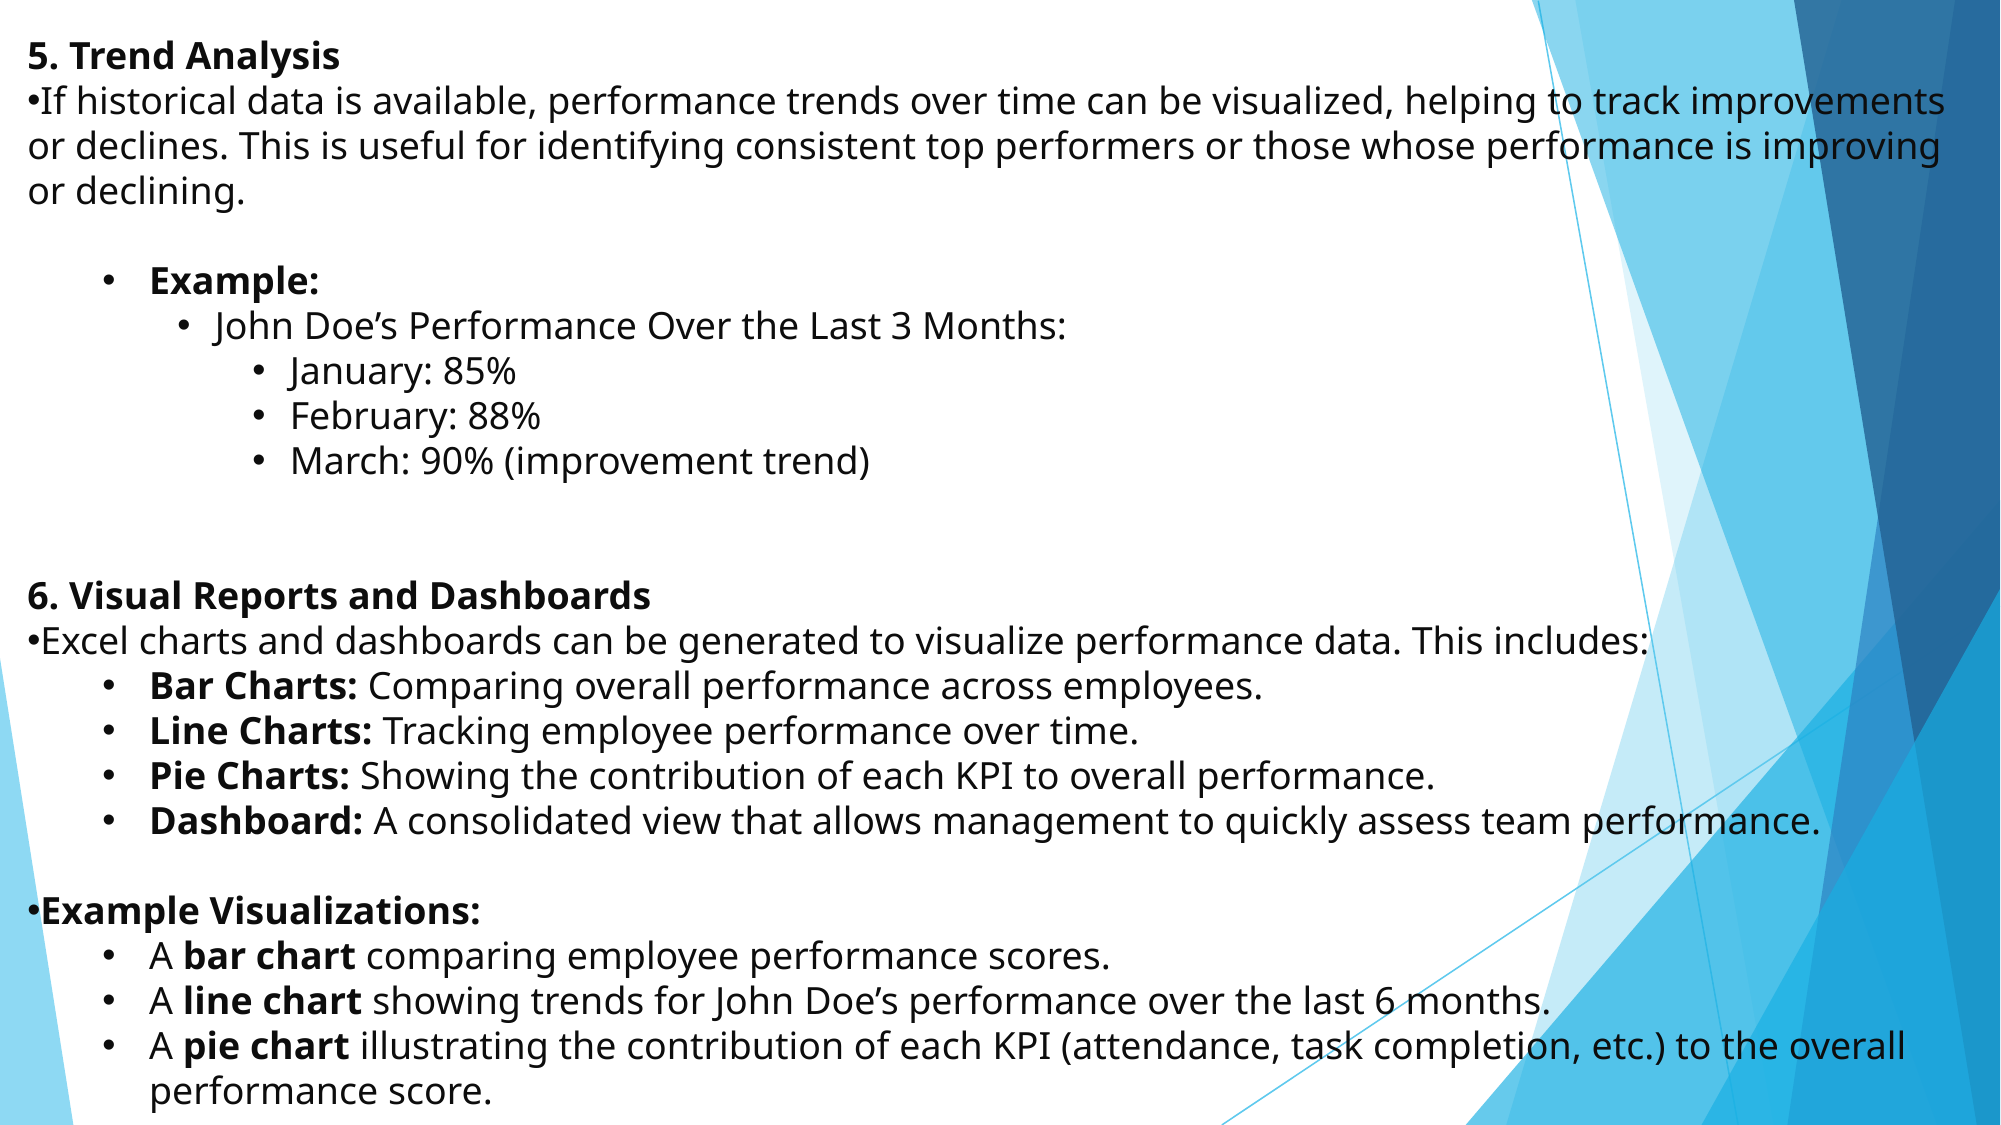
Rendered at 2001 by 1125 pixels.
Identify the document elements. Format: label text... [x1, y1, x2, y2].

text_box 5. Trend Analysis If historical data is available, performance trends over time can be visualized, helping to track improvements or declines. This is useful for identifying consistent top performers or those whose performance is improving or declining. Example: John Doe’s Performance Over the Last 3 Months: January: 85% February: 88% March: 90% (improvement trend) 6. Visual Reports and Dashboards Excel charts and dashboards can be generated to visualize performance data. This includes: Bar Charts: Comparing overall performance across employees. Line Charts: Tracking employee performance over time. Pie Charts: Showing the contribution of each KPI to overall performance. Dashboard: A consolidated view that allows management to quickly assess team performance. Example Visualizations: A bar chart comparing employee performance scores. A line chart showing trends for John Doe’s performance over the last 6 months. A pie chart illustrating the contribution of each KPI (attendance, task completion, etc.) to the overall performance score. [12, 24, 2000, 1120]
